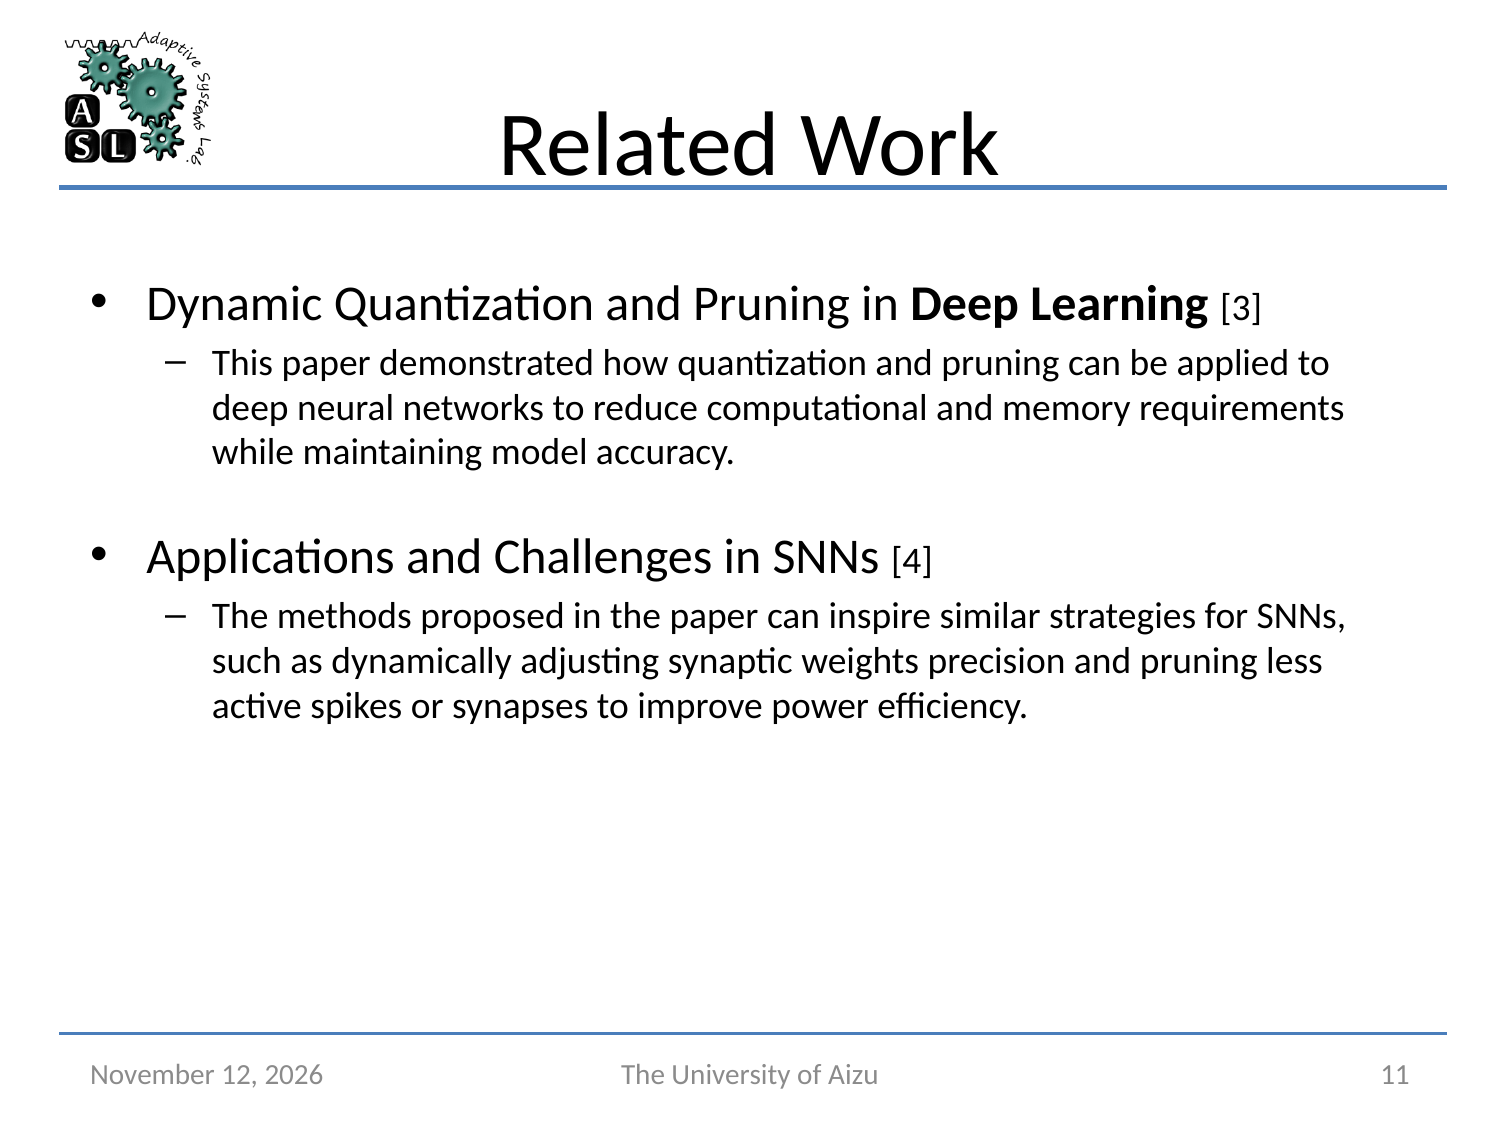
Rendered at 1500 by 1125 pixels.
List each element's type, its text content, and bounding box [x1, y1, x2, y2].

list Dynamic Quantization and Pruning in Deep Learning [3] This paper demonstrated how quantization and pruning can be applied to deep neural networks to reduce computational and memory requirements while maintaining model accuracy. Applications and Challenges in SNNs [4] The methods proposed in the paper can inspire similar strategies for SNNs, such as dynamically adjusting synaptic weights precision and pruning less active spikes or synapses to improve power efficiency. [75, 262, 1425, 1005]
title Related Work [75, 45, 1425, 233]
footer The University of Aizu [512, 1042, 988, 1103]
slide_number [75, 1042, 425, 1103]
picture [58, 30, 211, 169]
slide_number 11 [1074, 1042, 1425, 1103]
